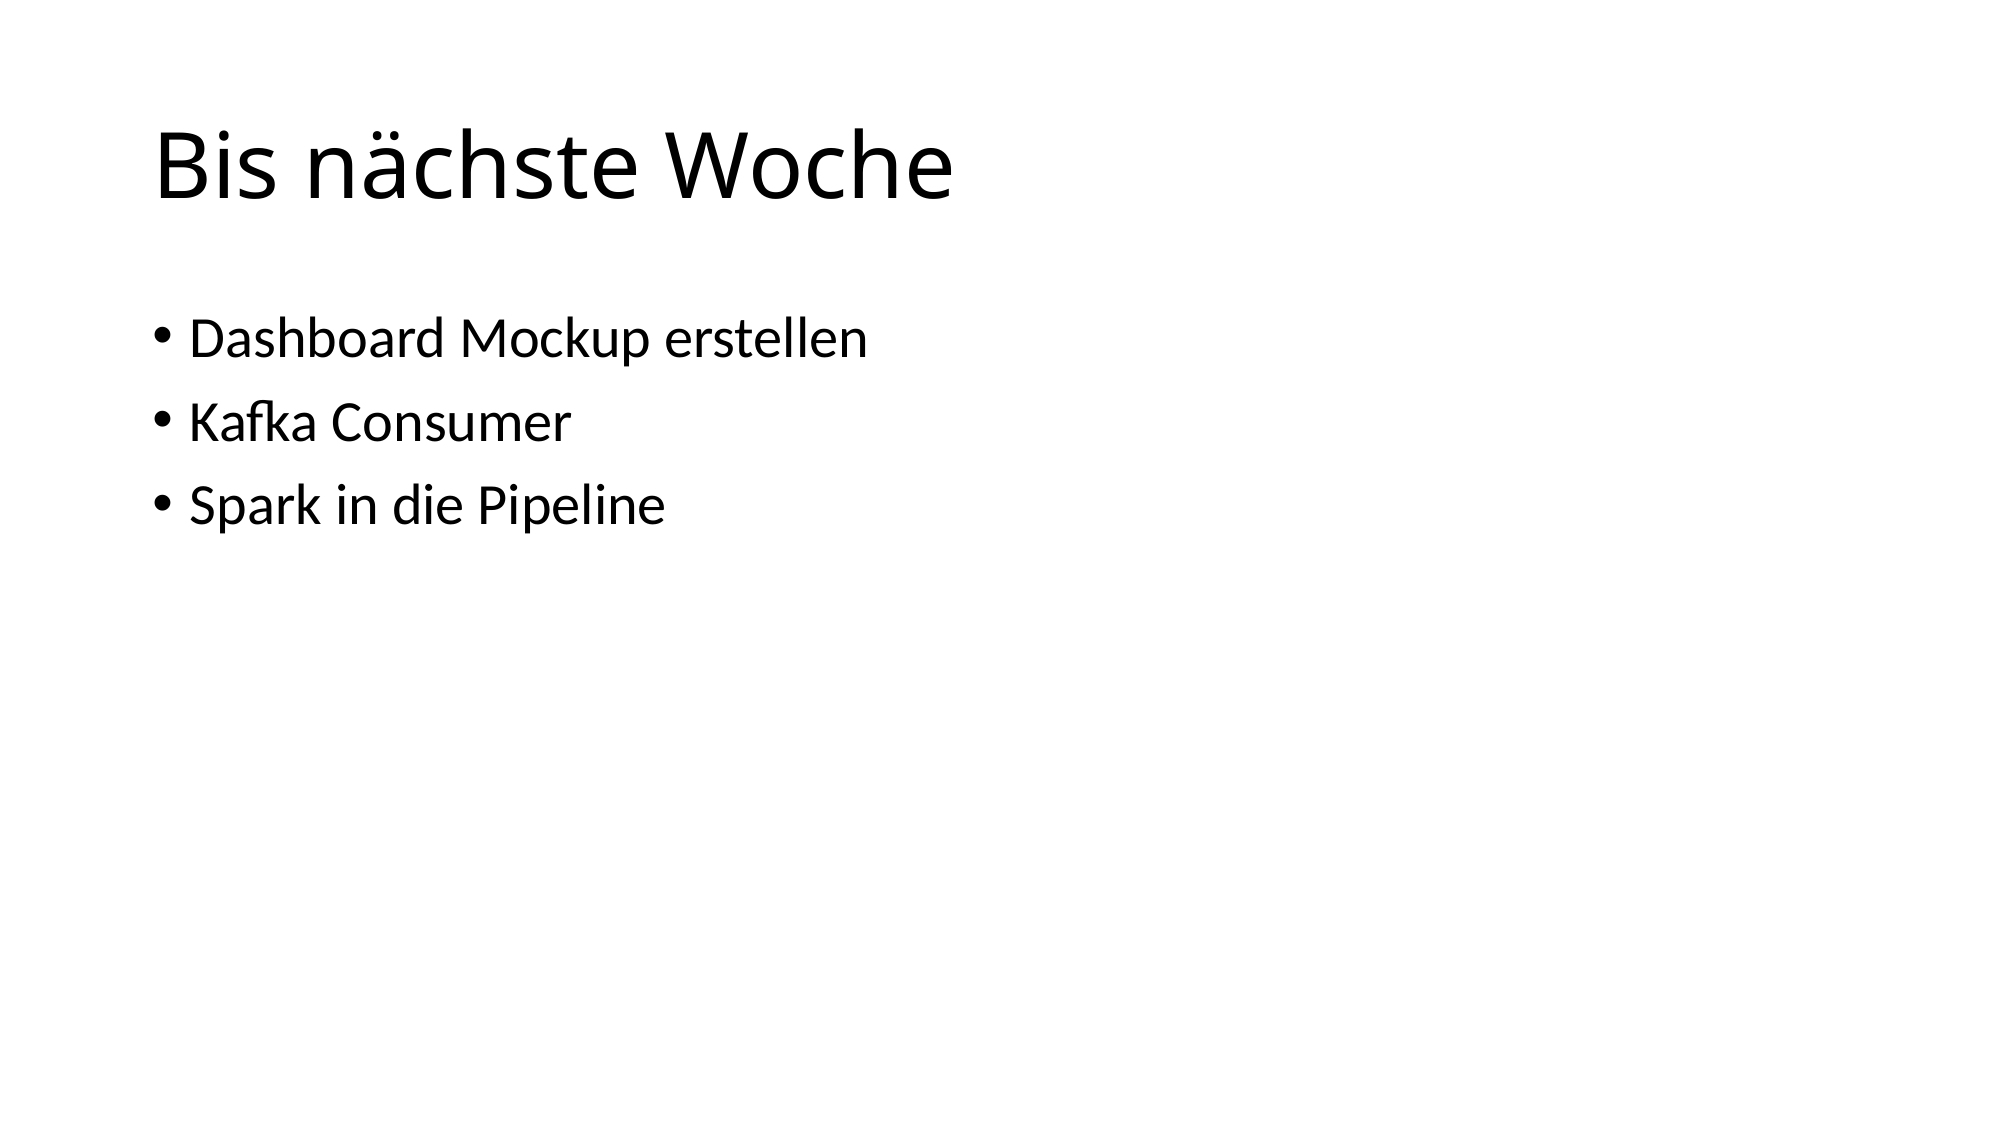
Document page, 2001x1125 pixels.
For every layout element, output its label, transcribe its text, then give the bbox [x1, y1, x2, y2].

title Bis nächste Woche [137, 59, 1863, 278]
list Dashboard Mockup erstellen Kafka Consumer Spark in die Pipeline [137, 299, 1863, 1014]
